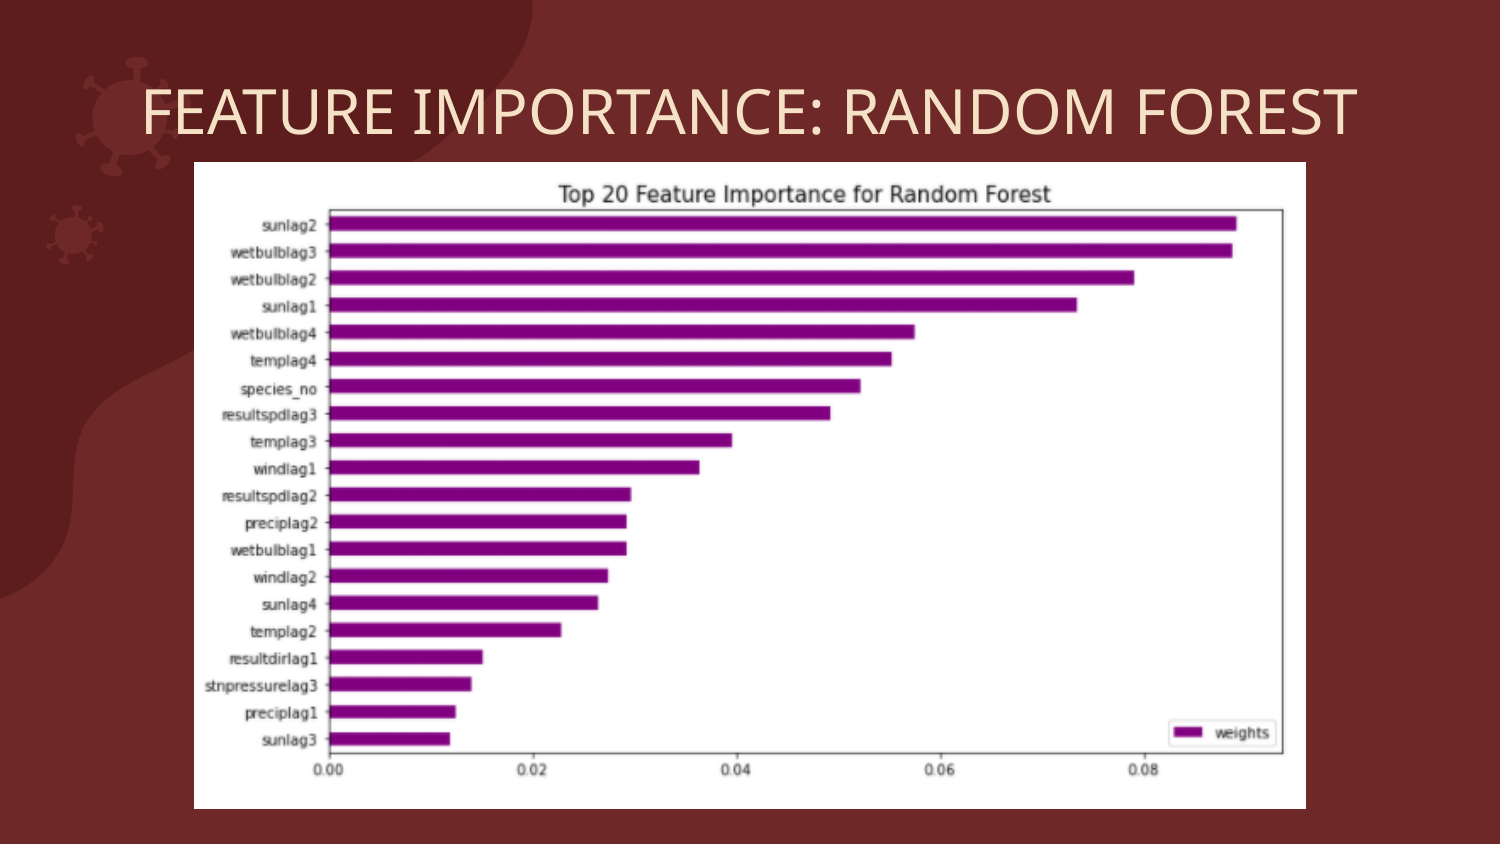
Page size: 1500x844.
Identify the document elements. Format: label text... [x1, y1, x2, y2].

picture [194, 162, 1306, 810]
title FEATURE IMPORTANCE: RANDOM FOREST [77, 56, 1423, 181]
